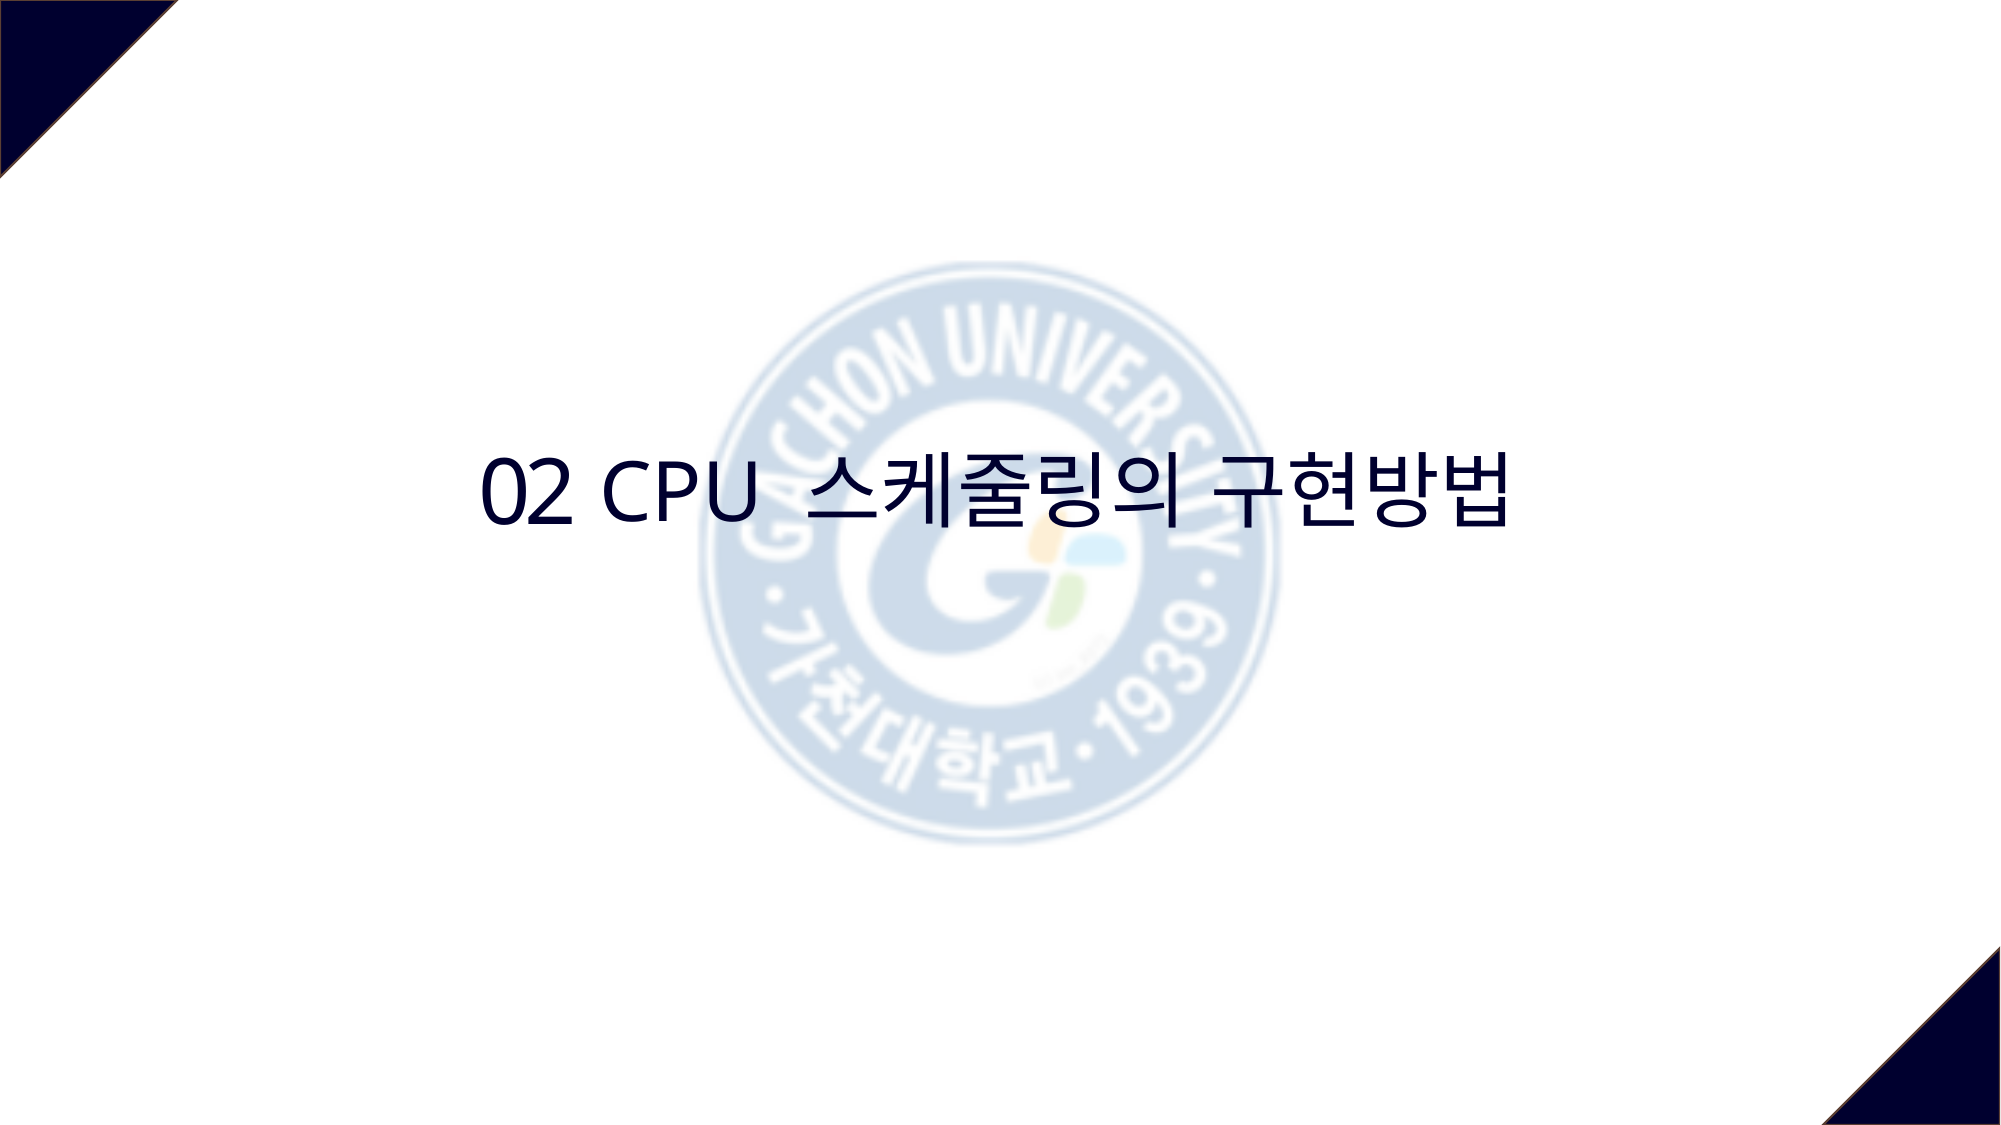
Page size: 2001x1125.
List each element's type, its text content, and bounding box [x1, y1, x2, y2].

text_box 02 [463, 425, 529, 550]
picture [529, 171, 1470, 954]
text_box CPU 스케줄링의 구현방법 [1470, 368, 1560, 609]
